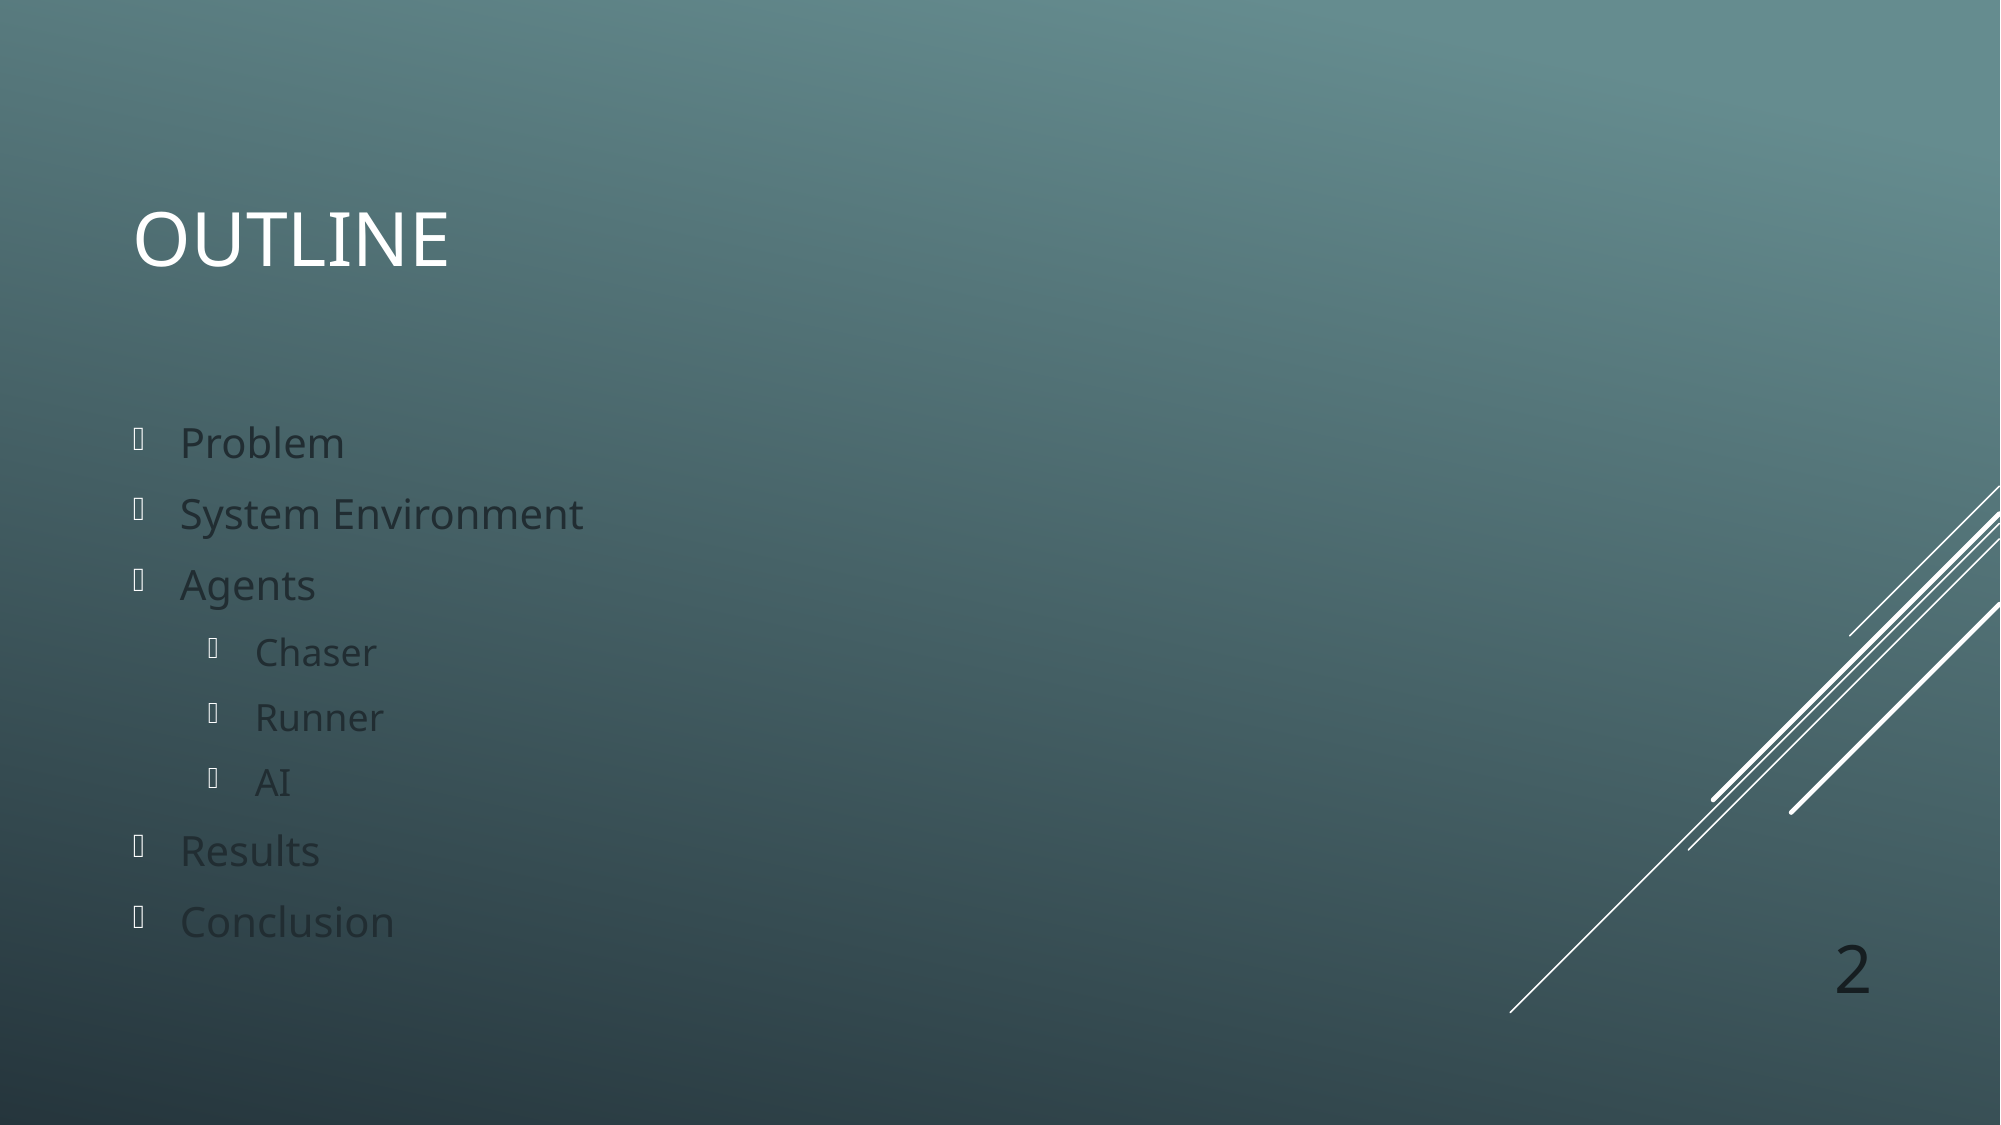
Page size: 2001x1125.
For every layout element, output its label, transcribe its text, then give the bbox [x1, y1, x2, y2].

list Problem System Environment Agents Chaser Runner AI Results Conclusion [117, 384, 1518, 978]
title Outline [117, 112, 1518, 360]
slide_number 2 [1700, 915, 1888, 1025]
